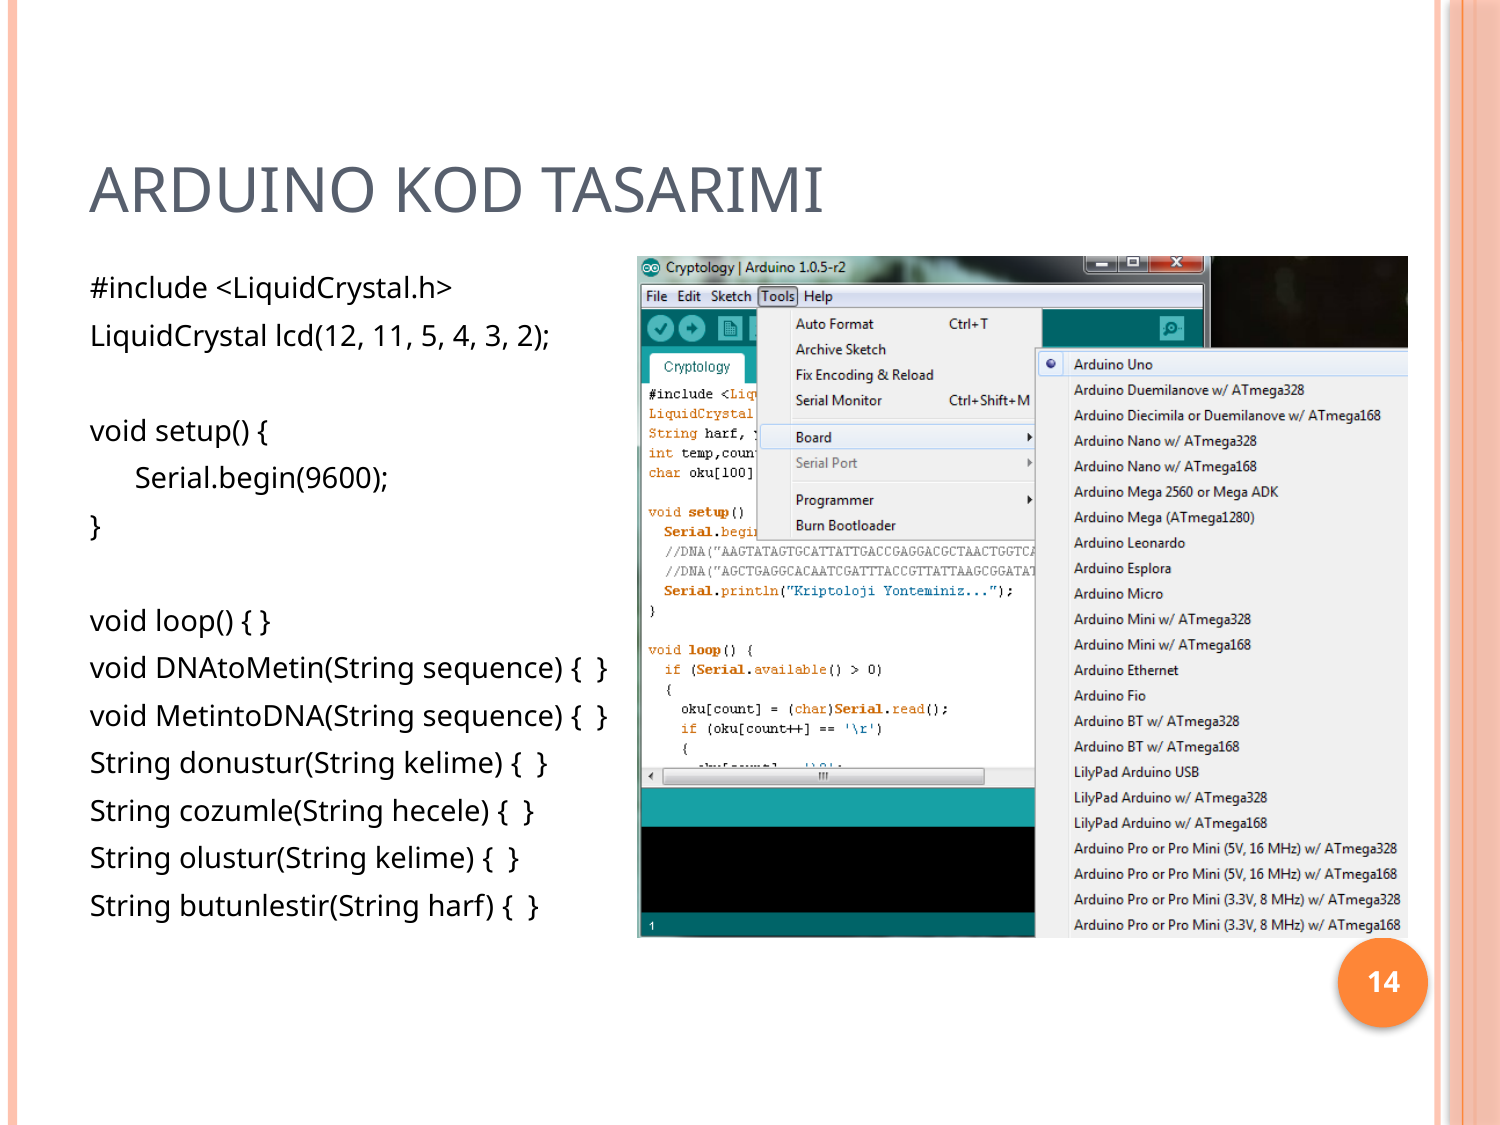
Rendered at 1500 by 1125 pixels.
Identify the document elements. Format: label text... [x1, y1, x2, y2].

title Arduino Kod Tasarimi [75, 45, 1300, 233]
list #include <LiquidCrystal.h> LiquidCrystal lcd(12, 11, 5, 4, 3, 2); void setup() { Serial.begin(9600); } void loop() { } void DNAtoMetin(String sequence) { } void MetintoDNA(String sequence) { } String donustur(String kelime) { } String cozumle(String hecele) { } String olustur(String kelime) { } String butunlestir(String harf) { } [75, 262, 1300, 1062]
slide_number 14 [1333, 940, 1434, 1027]
picture [636, 256, 1408, 938]
